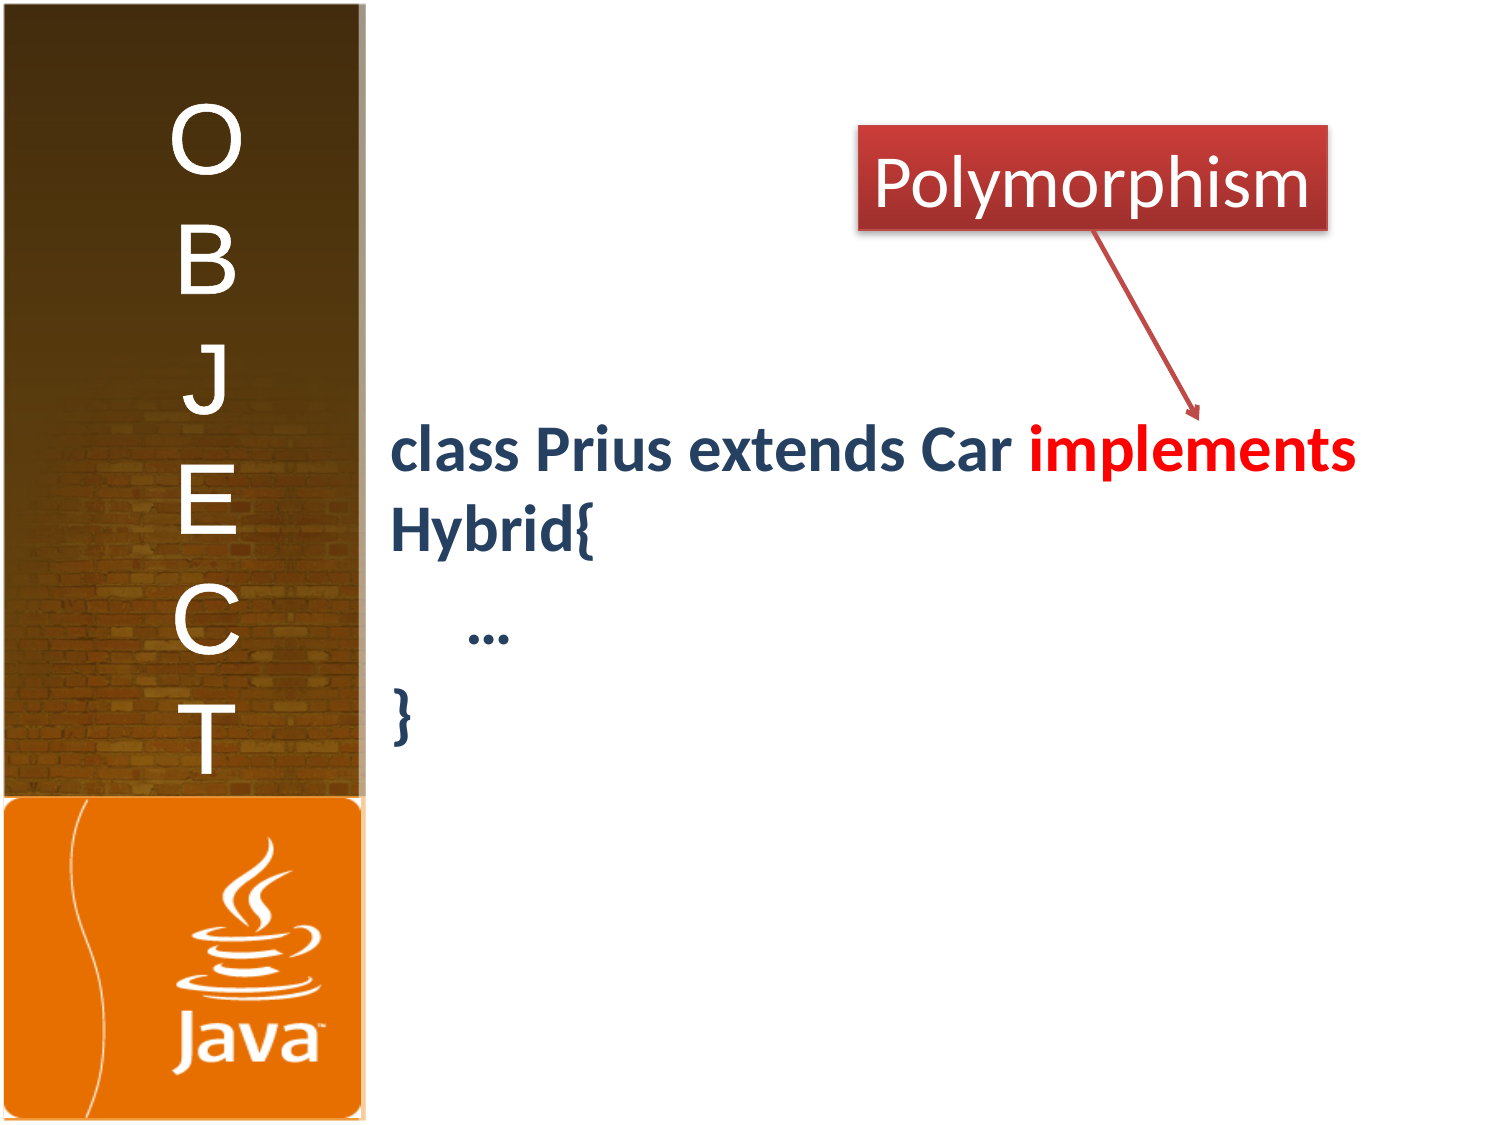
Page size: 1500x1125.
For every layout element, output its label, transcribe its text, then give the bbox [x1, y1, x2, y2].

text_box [1092, 231, 1199, 421]
text_box Polymorphism [858, 125, 1328, 231]
list class Prius extends Car implements Hybrid{ … } [375, 397, 1500, 1071]
picture [0, 0, 1500, 1125]
text_box O B J E C T [112, 66, 302, 797]
